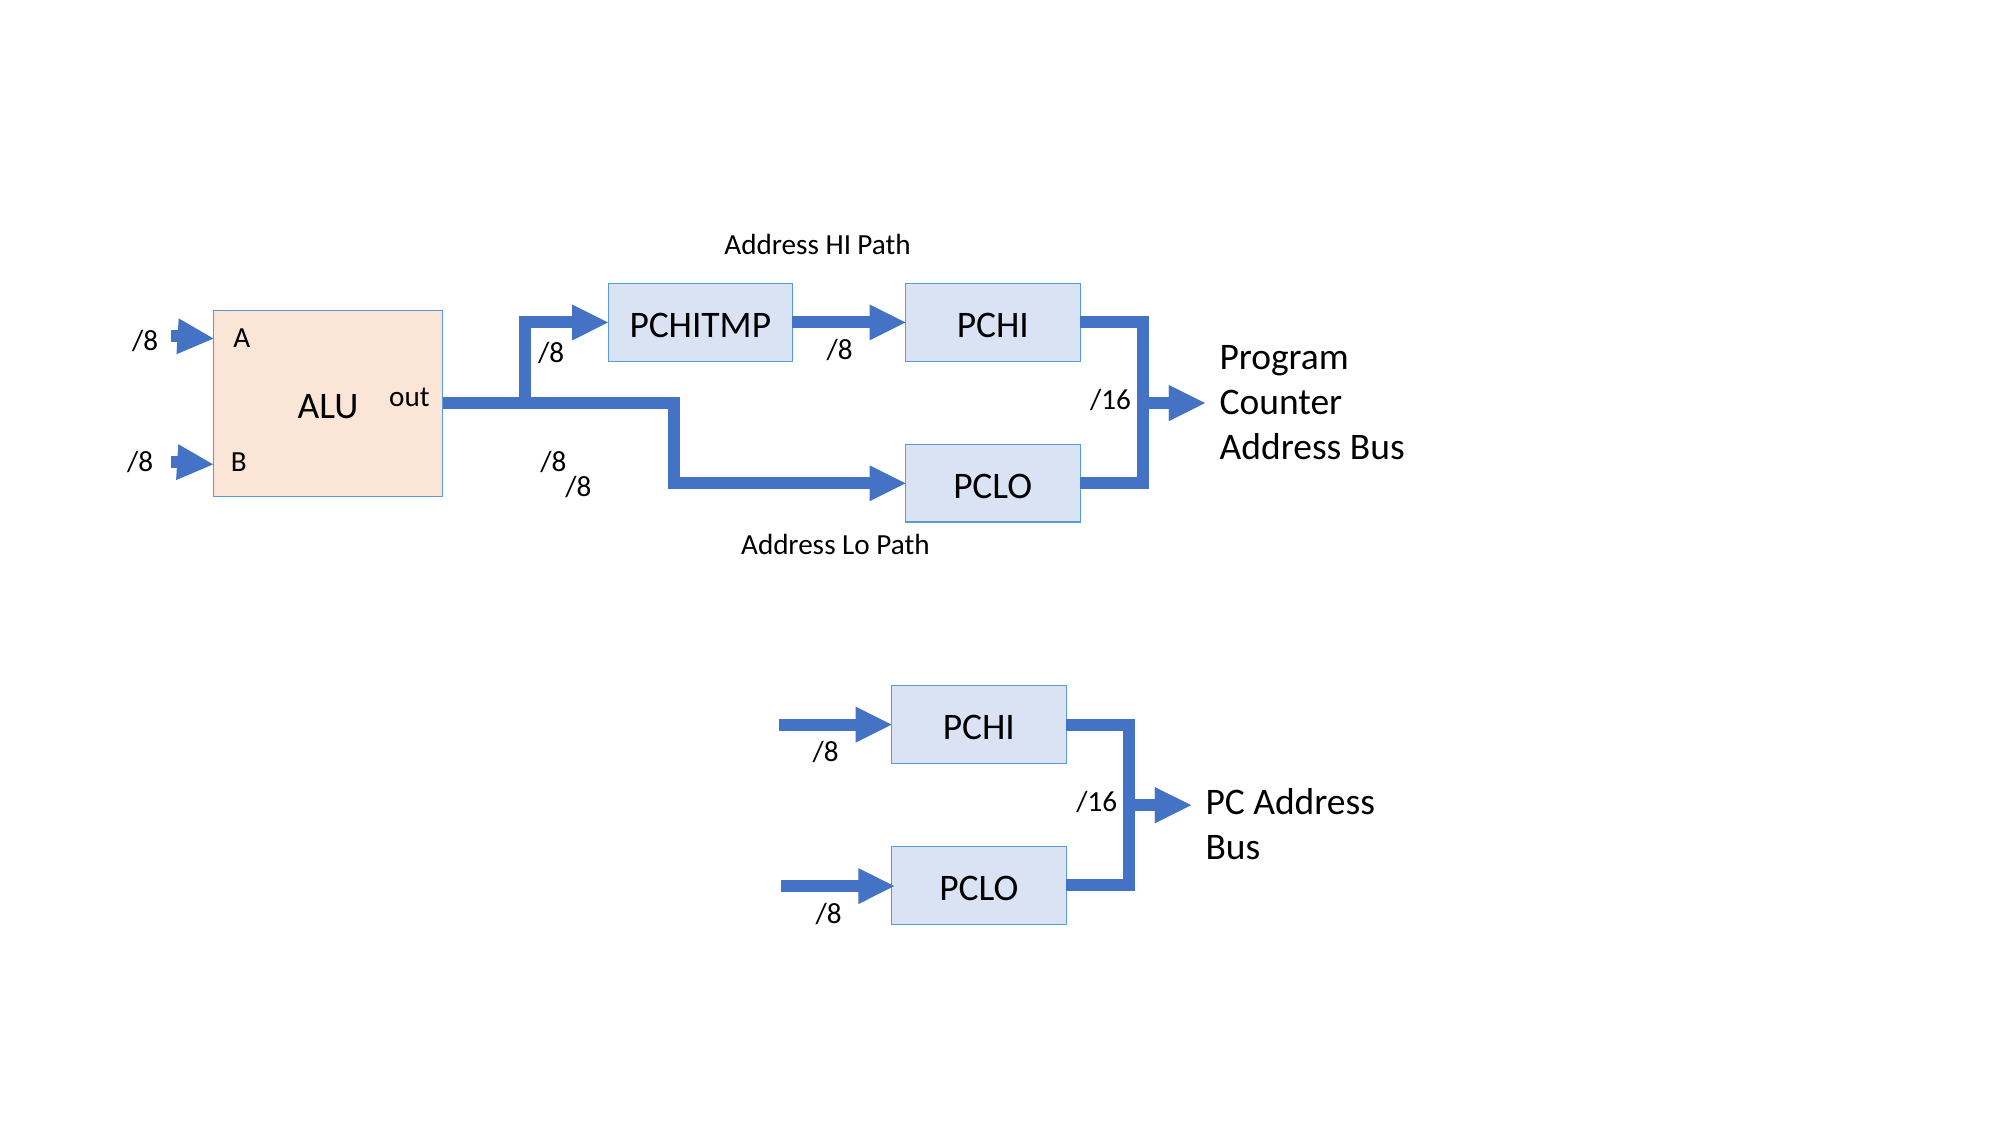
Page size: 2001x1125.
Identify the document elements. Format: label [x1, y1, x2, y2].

text_box [778, 685, 1438, 938]
text_box [112, 218, 1452, 569]
